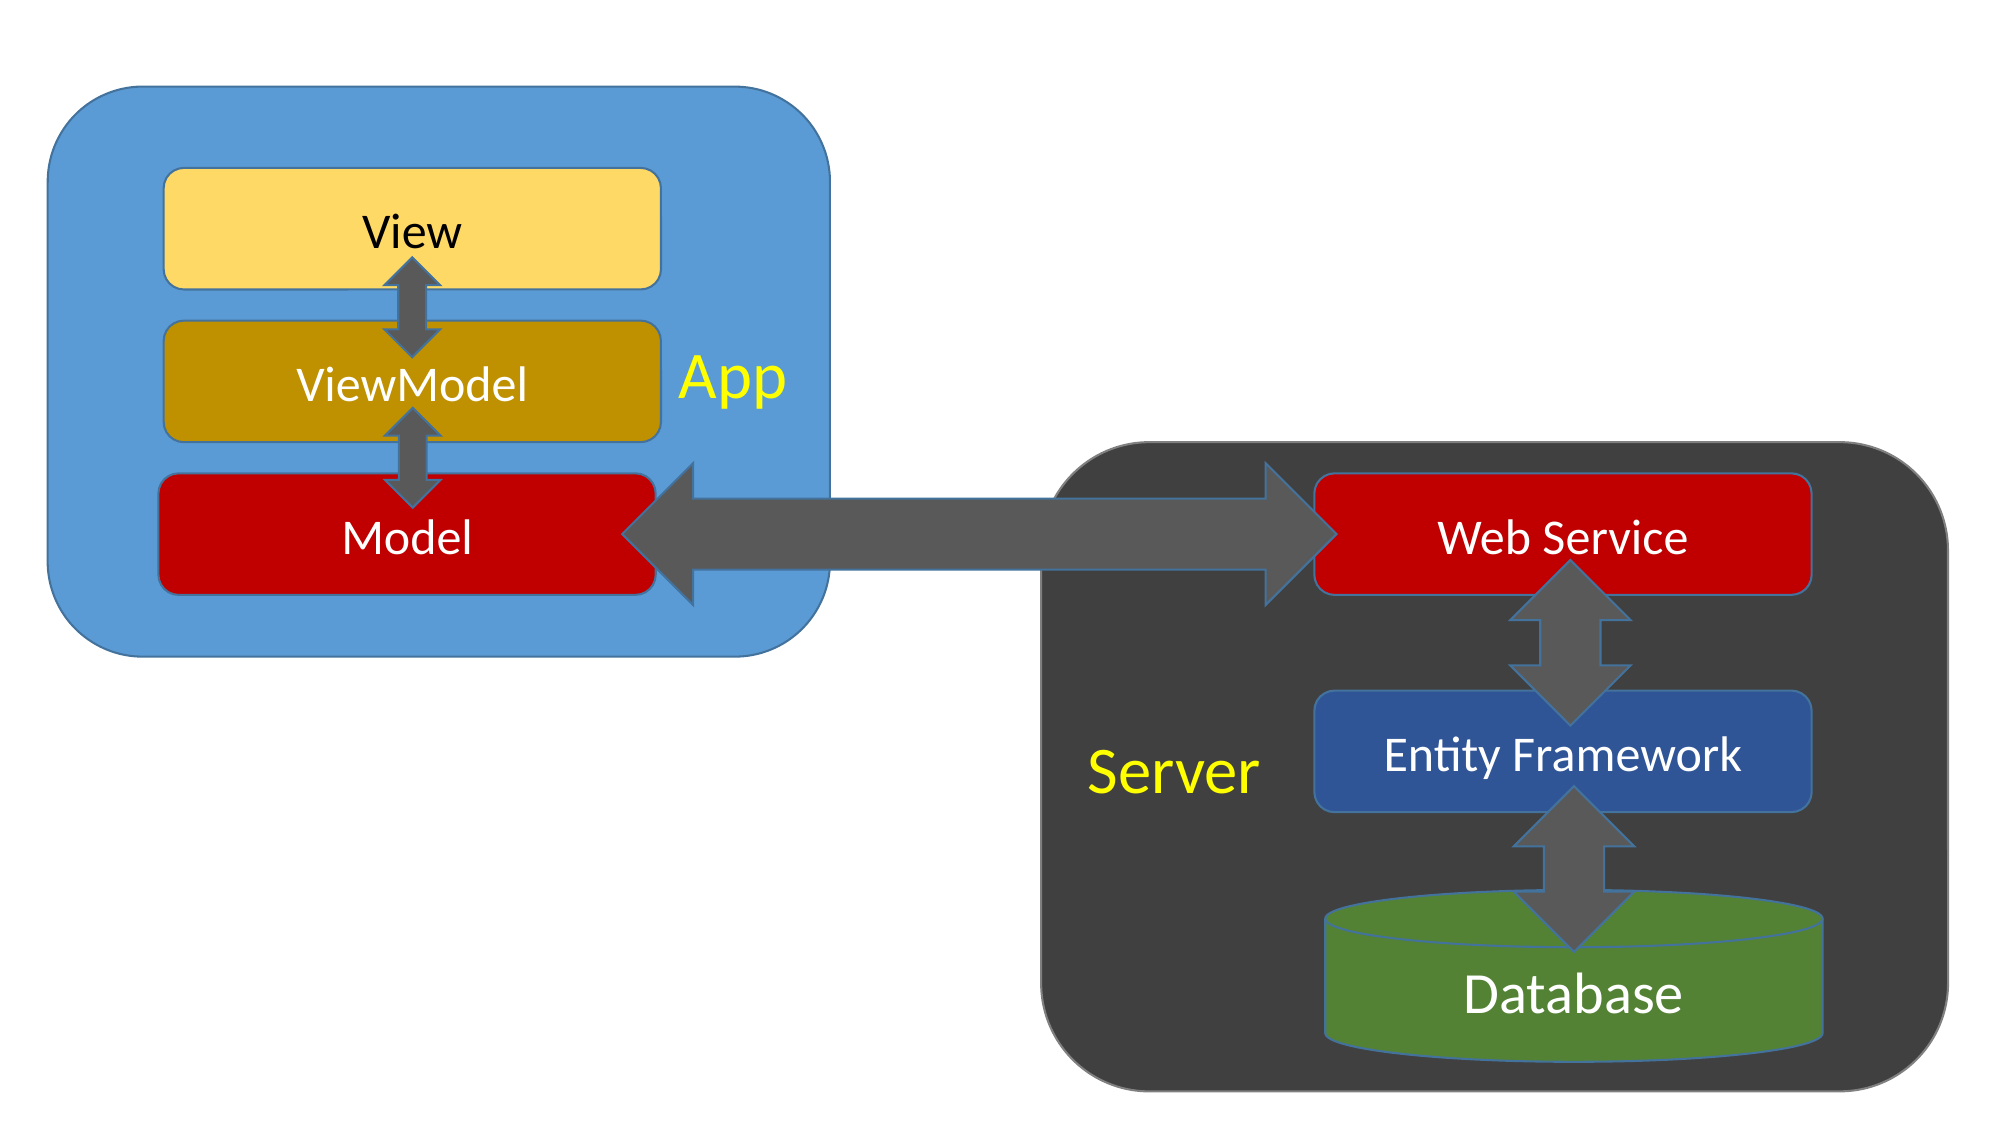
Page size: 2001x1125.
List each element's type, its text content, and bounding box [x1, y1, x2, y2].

text_box [381, 255, 443, 359]
text_box View [162, 166, 663, 291]
text_box Model [157, 472, 657, 596]
text_box Database [1324, 889, 1824, 1063]
text_box ViewModel [162, 319, 663, 444]
text_box Entity Framework [1313, 689, 1813, 814]
text_box [1511, 784, 1637, 954]
text_box Server [1040, 441, 1950, 1093]
text_box [620, 460, 1339, 608]
text_box [1507, 558, 1634, 728]
text_box App [46, 85, 831, 658]
text_box [382, 406, 444, 510]
text_box Web Service [1313, 472, 1813, 596]
